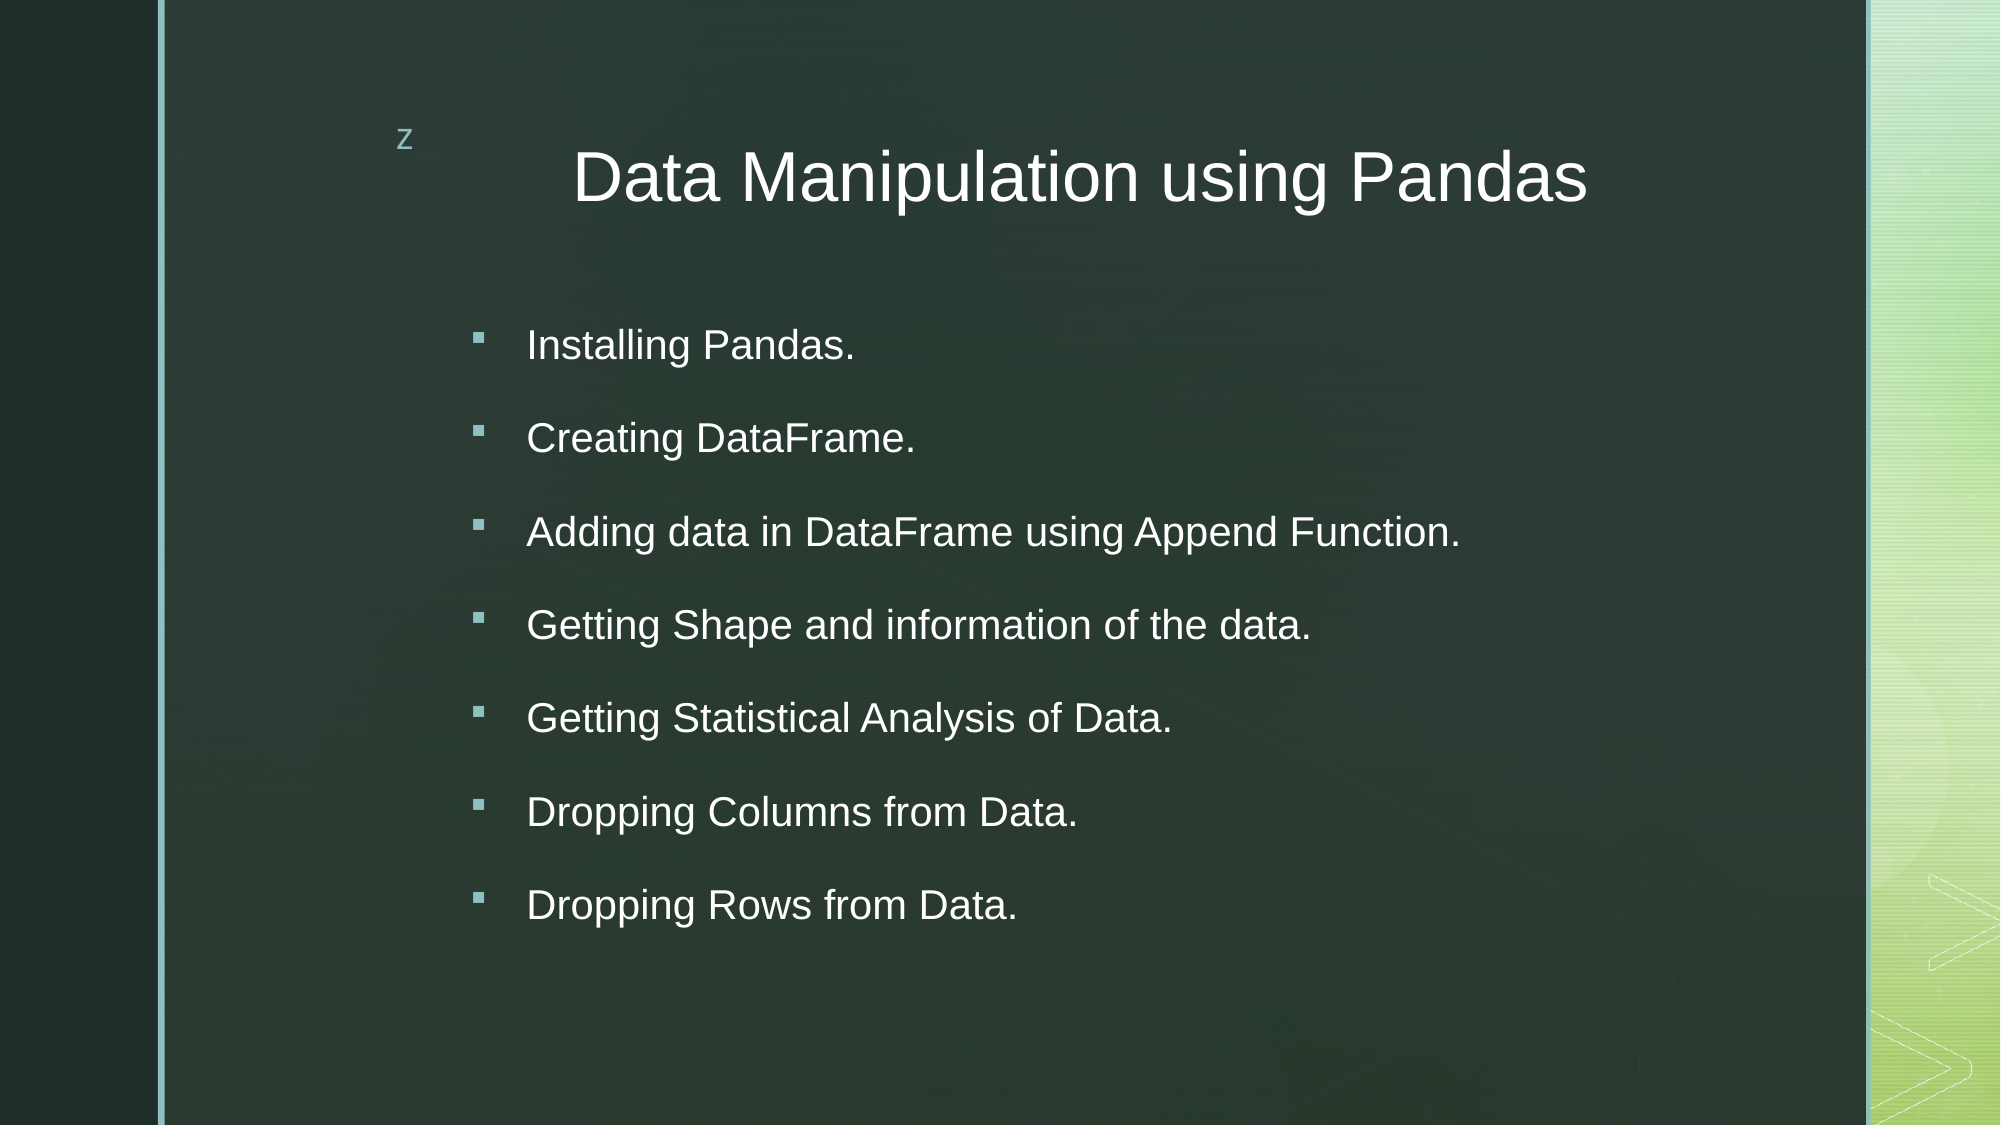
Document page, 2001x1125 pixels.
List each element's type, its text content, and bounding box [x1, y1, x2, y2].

title Data Manipulation using Pandas [428, 132, 1734, 310]
picture [1871, 0, 2001, 1125]
list Installing Pandas. Creating DataFrame. Adding data in DataFrame using Append Function. Getting Shape and information of the data. Getting Statistical Analysis of Data. Dropping Columns from Data. Dropping Rows from Data. [454, 336, 1734, 993]
